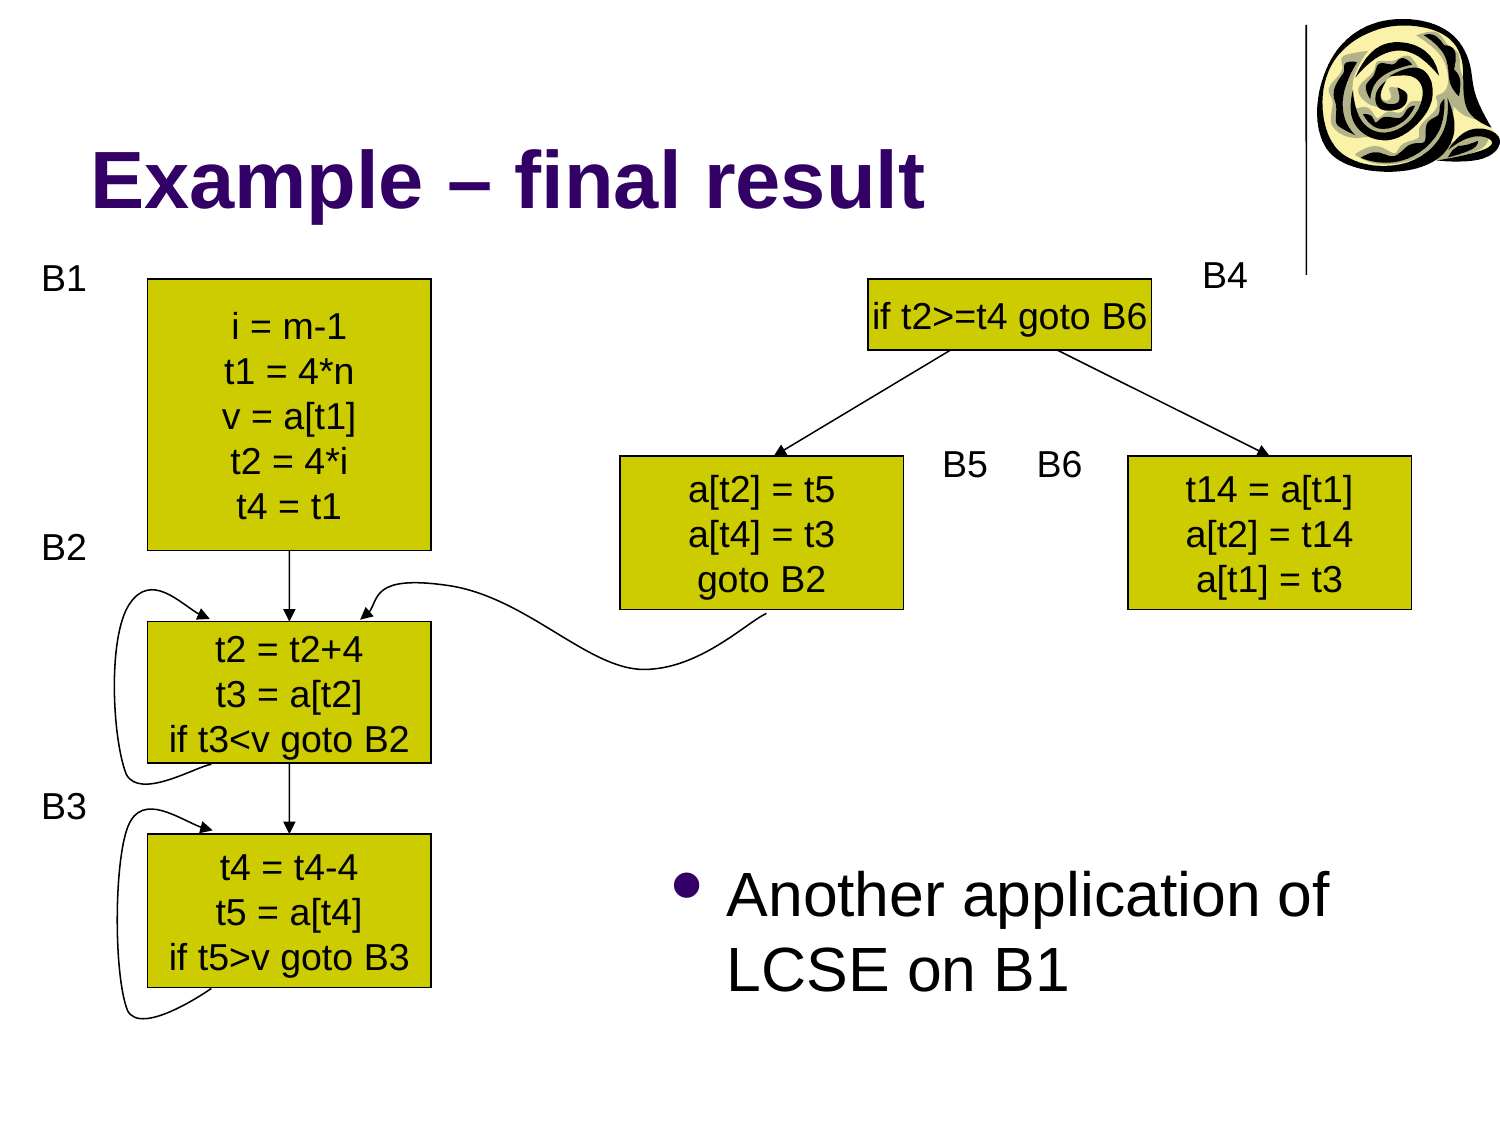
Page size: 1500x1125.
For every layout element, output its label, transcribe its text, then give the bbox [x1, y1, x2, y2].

text_box a[t2] = t5 a[t4] = t3 goto B2 [620, 456, 904, 610]
text_box [117, 808, 213, 1019]
text_box if t2>=t4 goto B6 [868, 278, 1152, 350]
text_box i = m-1 t1 = 4*n v = a[t1] t2 = 4*i t4 = t1 [147, 278, 431, 551]
text_box B1 [26, 246, 102, 307]
text_box [114, 589, 212, 785]
text_box [773, 349, 951, 457]
text_box B4 [1187, 243, 1263, 304]
title Example – final result [74, 19, 1313, 233]
text_box [360, 582, 767, 670]
text_box t4 = t4-4 t5 = a[t4] if t5>v goto B3 [212, 834, 431, 988]
text_box B2 [26, 515, 102, 576]
text_box t14 = a[t1] a[t2] = t14 a[t1] = t3 [1128, 456, 1412, 610]
list Another application of LCSE on B1 [655, 845, 1426, 1036]
text_box B6 [1021, 432, 1098, 493]
text_box [283, 550, 296, 622]
text_box [283, 763, 296, 835]
text_box B5 [927, 432, 1003, 493]
text_box [1056, 349, 1270, 457]
text_box t2 = t2+4 t3 = a[t2] if t3<v goto B2 [210, 621, 431, 764]
text_box B3 [26, 774, 102, 835]
